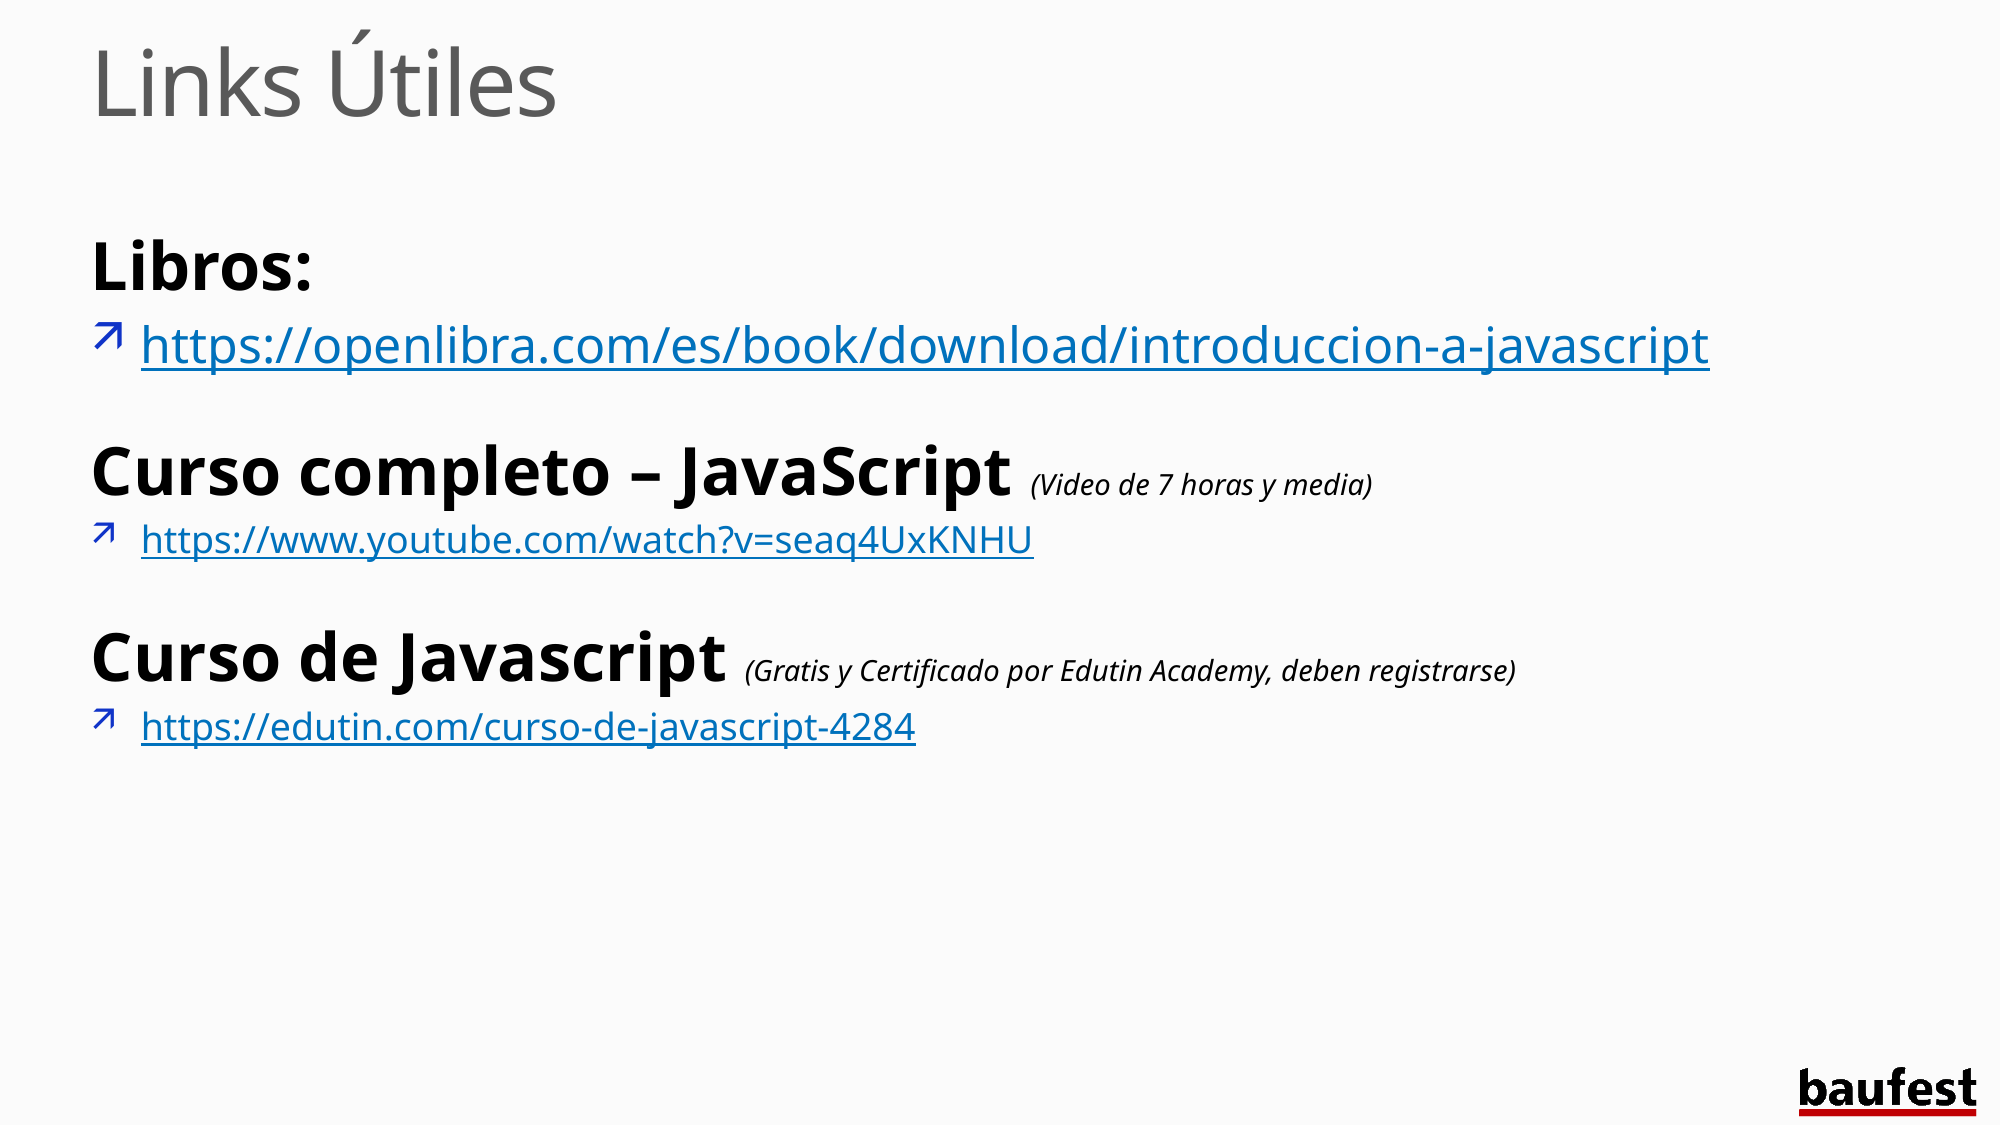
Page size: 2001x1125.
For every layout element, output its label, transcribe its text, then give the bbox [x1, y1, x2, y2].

picture [1799, 1066, 1977, 1117]
title Links Útiles [90, 37, 1920, 138]
text_box Libros: https://openlibra.com/es/book/download/introduccion-a-javascript Curso completo – JavaScript (Video de 7 horas y media) https://www.youtube.com/watch?v=seaq4UxKNHU Curso de Javascript (Gratis y Certificado por Edutin Academy, deben registrarse) https://edutin.com/curso-de-javascript-4284 [90, 232, 1891, 750]
